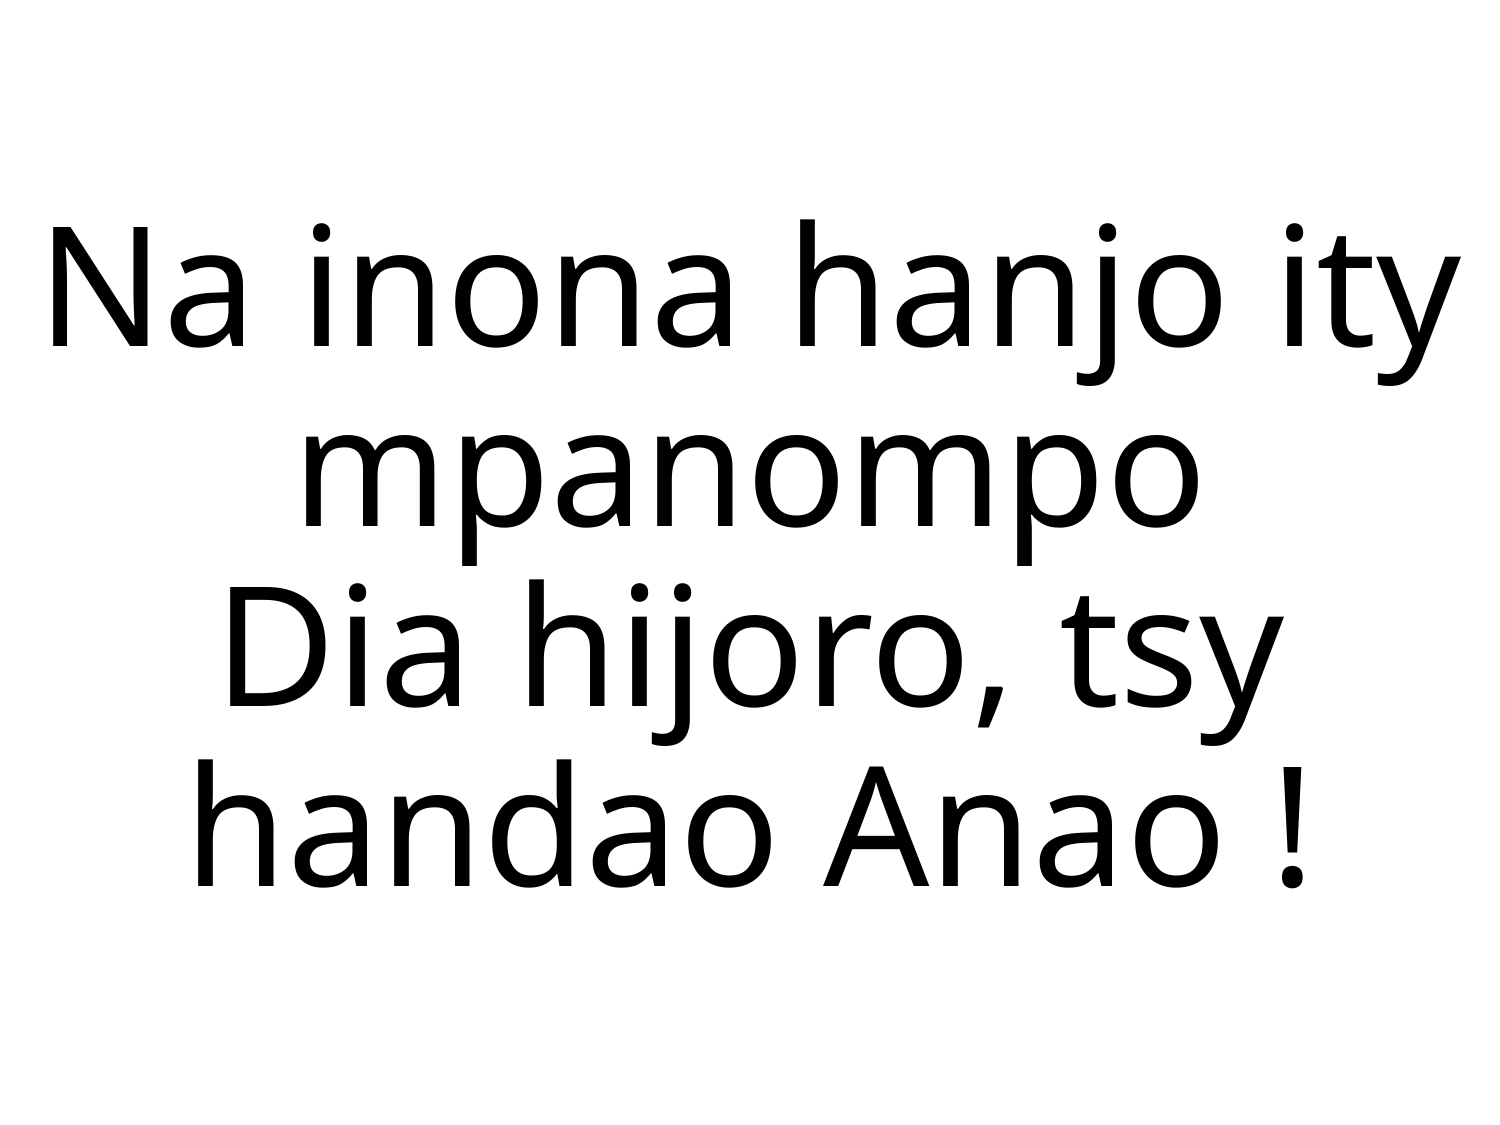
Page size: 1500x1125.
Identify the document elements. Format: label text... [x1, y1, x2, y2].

title Na inona hanjo ity mpanompo Dia hijoro, tsy handao Anao ! [0, 453, 1500, 672]
